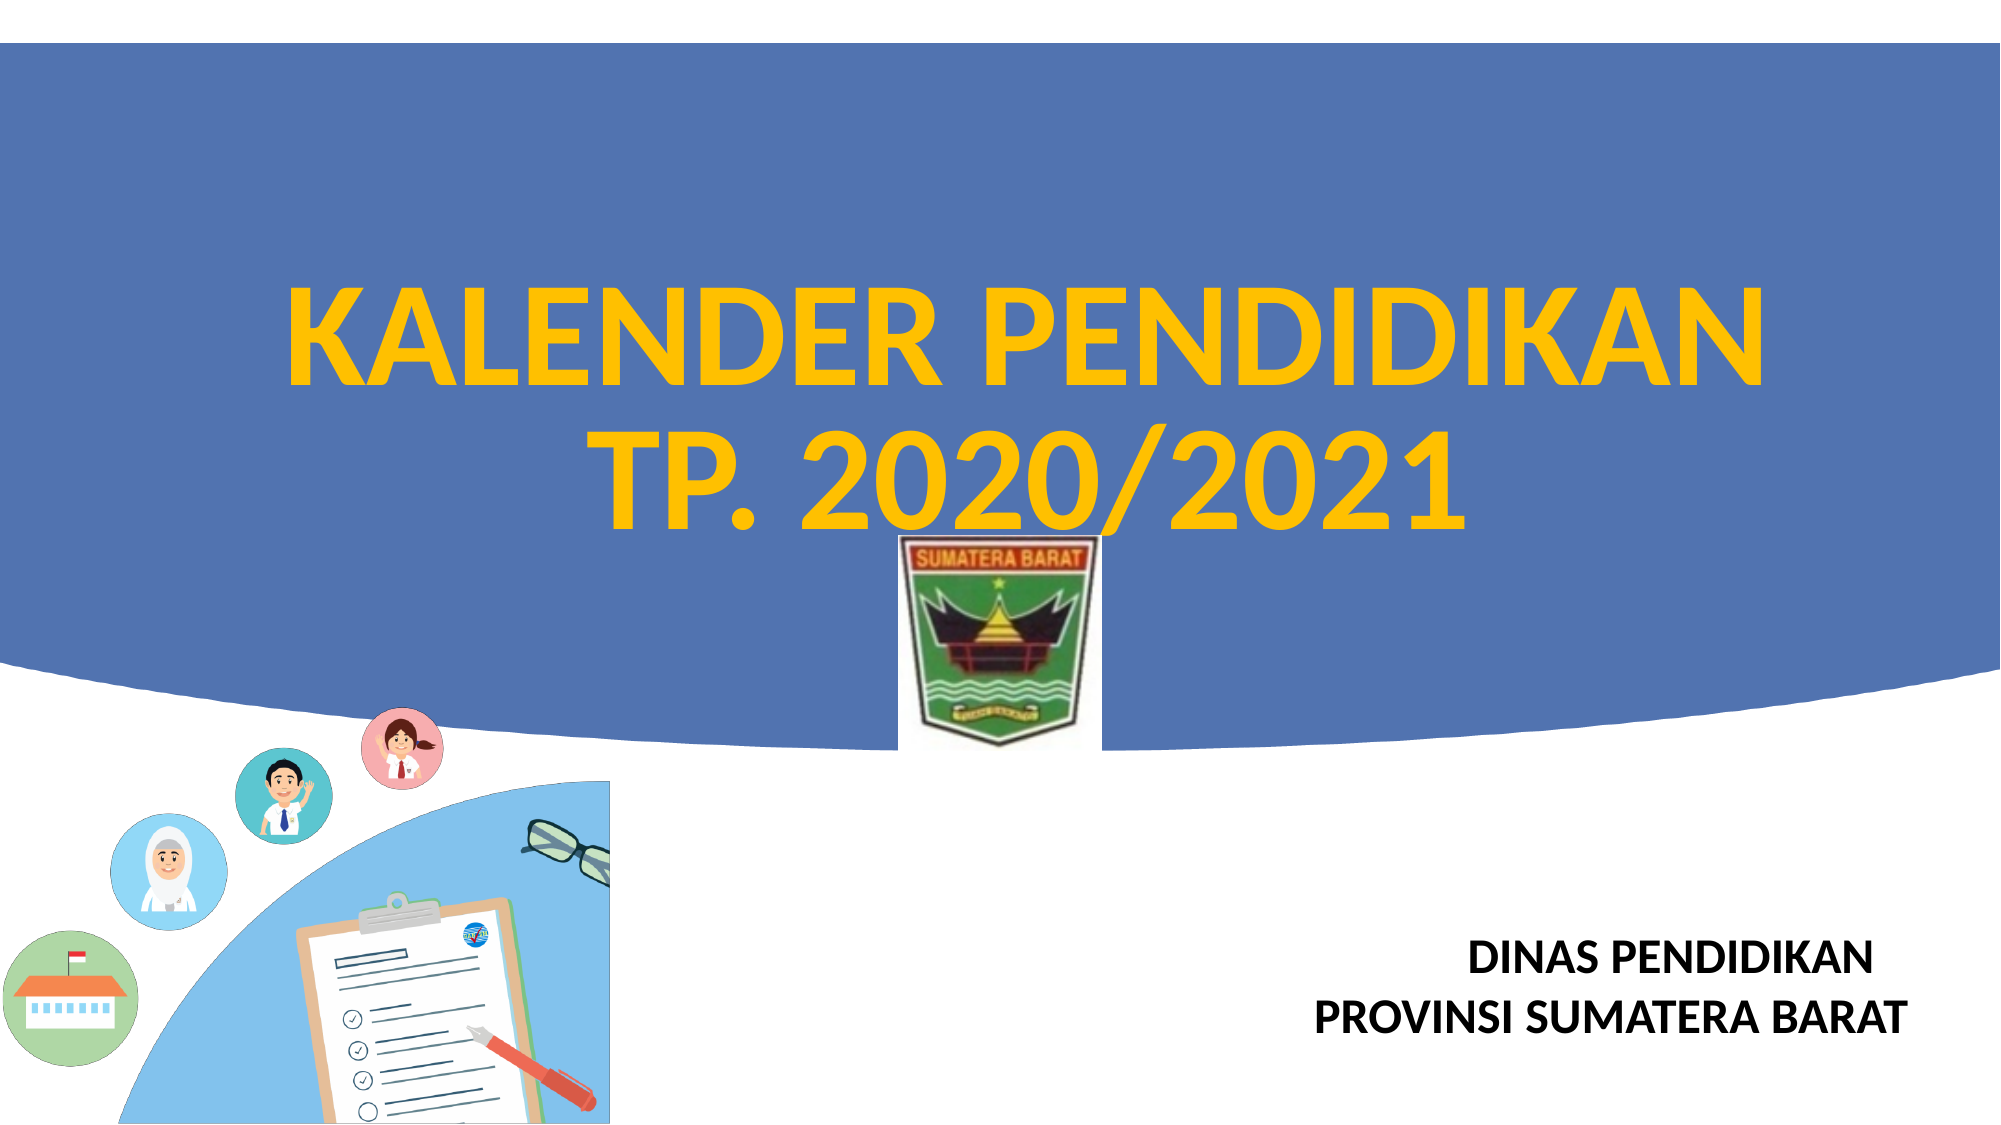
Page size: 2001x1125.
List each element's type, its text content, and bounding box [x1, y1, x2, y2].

picture [0, 43, 2000, 751]
text_box [2, 751, 610, 1125]
text_box DINAS PENDIDIKAN PROVINSI SUMATERA BARAT [1270, 916, 1924, 1051]
